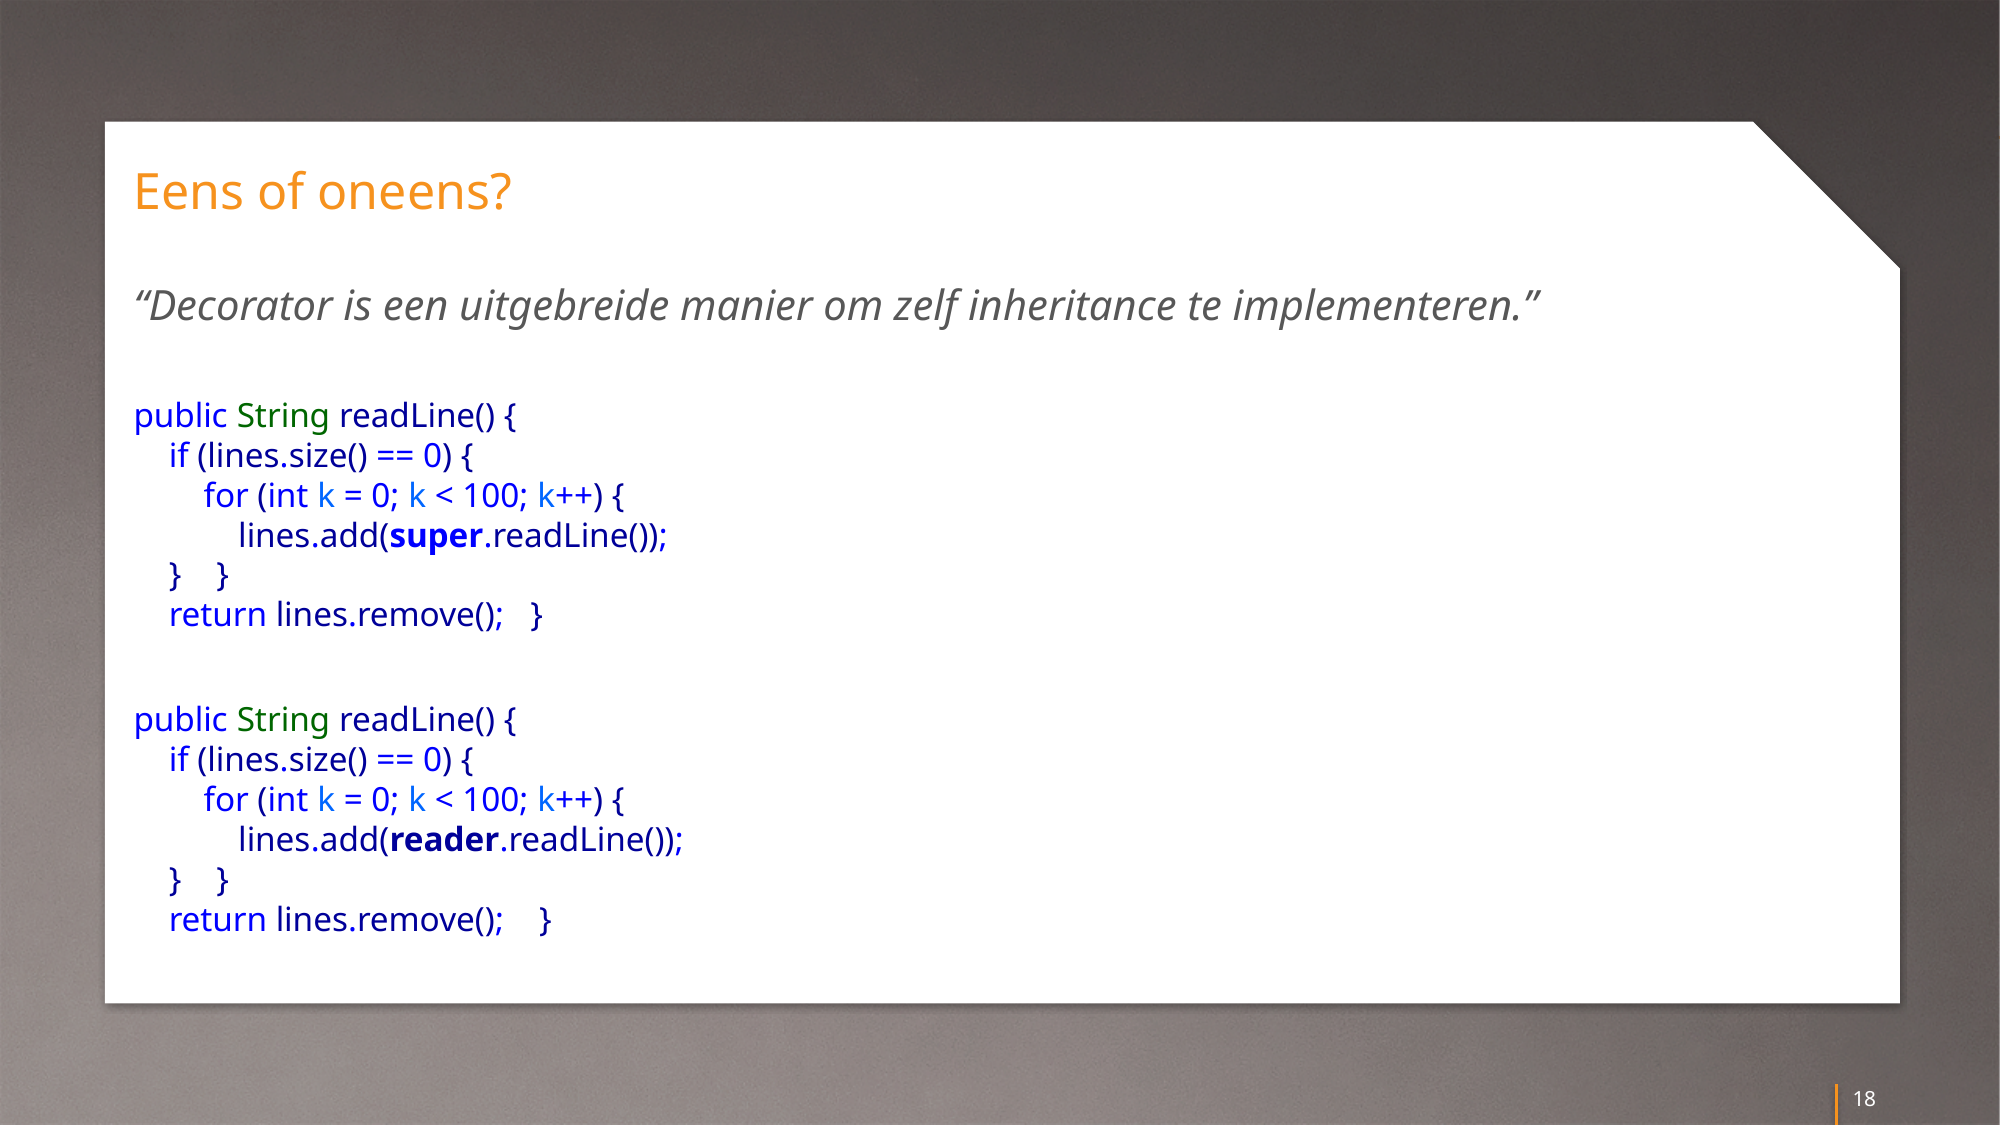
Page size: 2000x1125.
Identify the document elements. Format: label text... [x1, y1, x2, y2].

title Eens of oneens? [133, 142, 1772, 237]
picture [0, 0, 2000, 1125]
list “Decorator is een uitgebreide manier om zelf inheritance te implementeren.” public String readLine() { if (lines.size() == 0) { for (int k = 0; k < 100; k++) { lines.add(super.readLine()); } } return lines.remove(); } public String readLine() { if (lines.size() == 0) { for (int k = 0; k < 100; k++) { lines.add(reader.readLine()); } } return lines.remove(); } [133, 278, 1819, 988]
